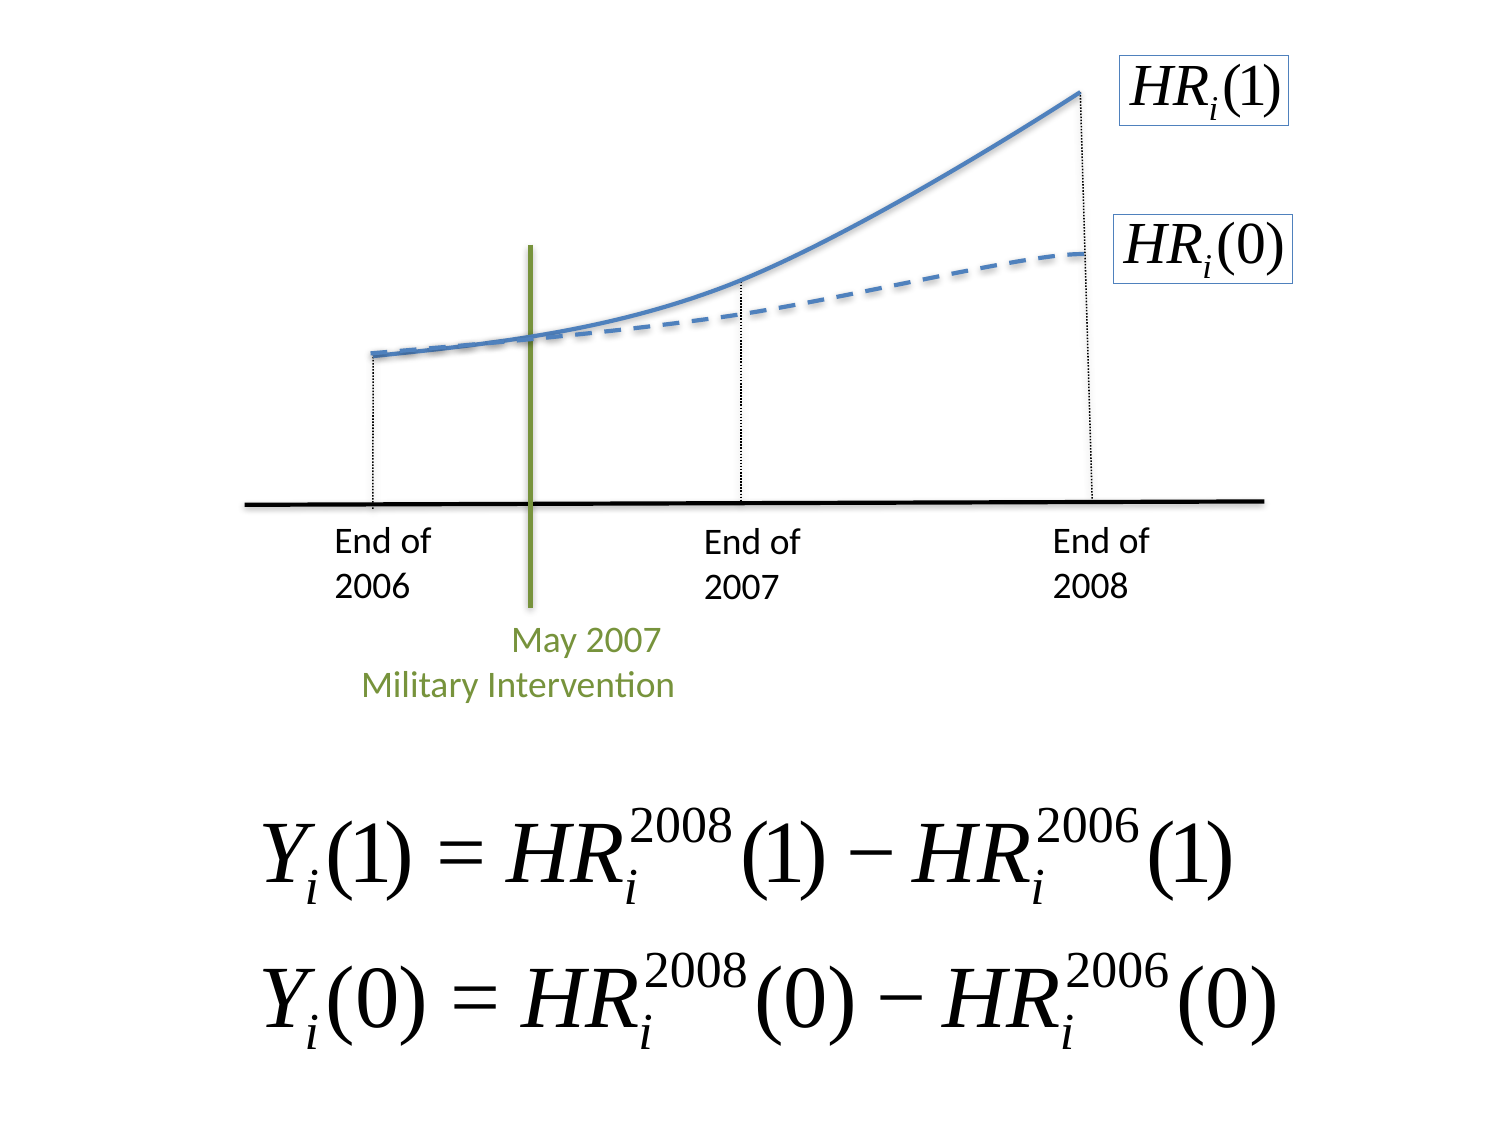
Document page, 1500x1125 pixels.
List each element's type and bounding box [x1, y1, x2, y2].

text_box [1113, 213, 1293, 284]
text_box [244, 91, 1265, 715]
text_box [250, 789, 1287, 1064]
text_box [1119, 55, 1290, 126]
